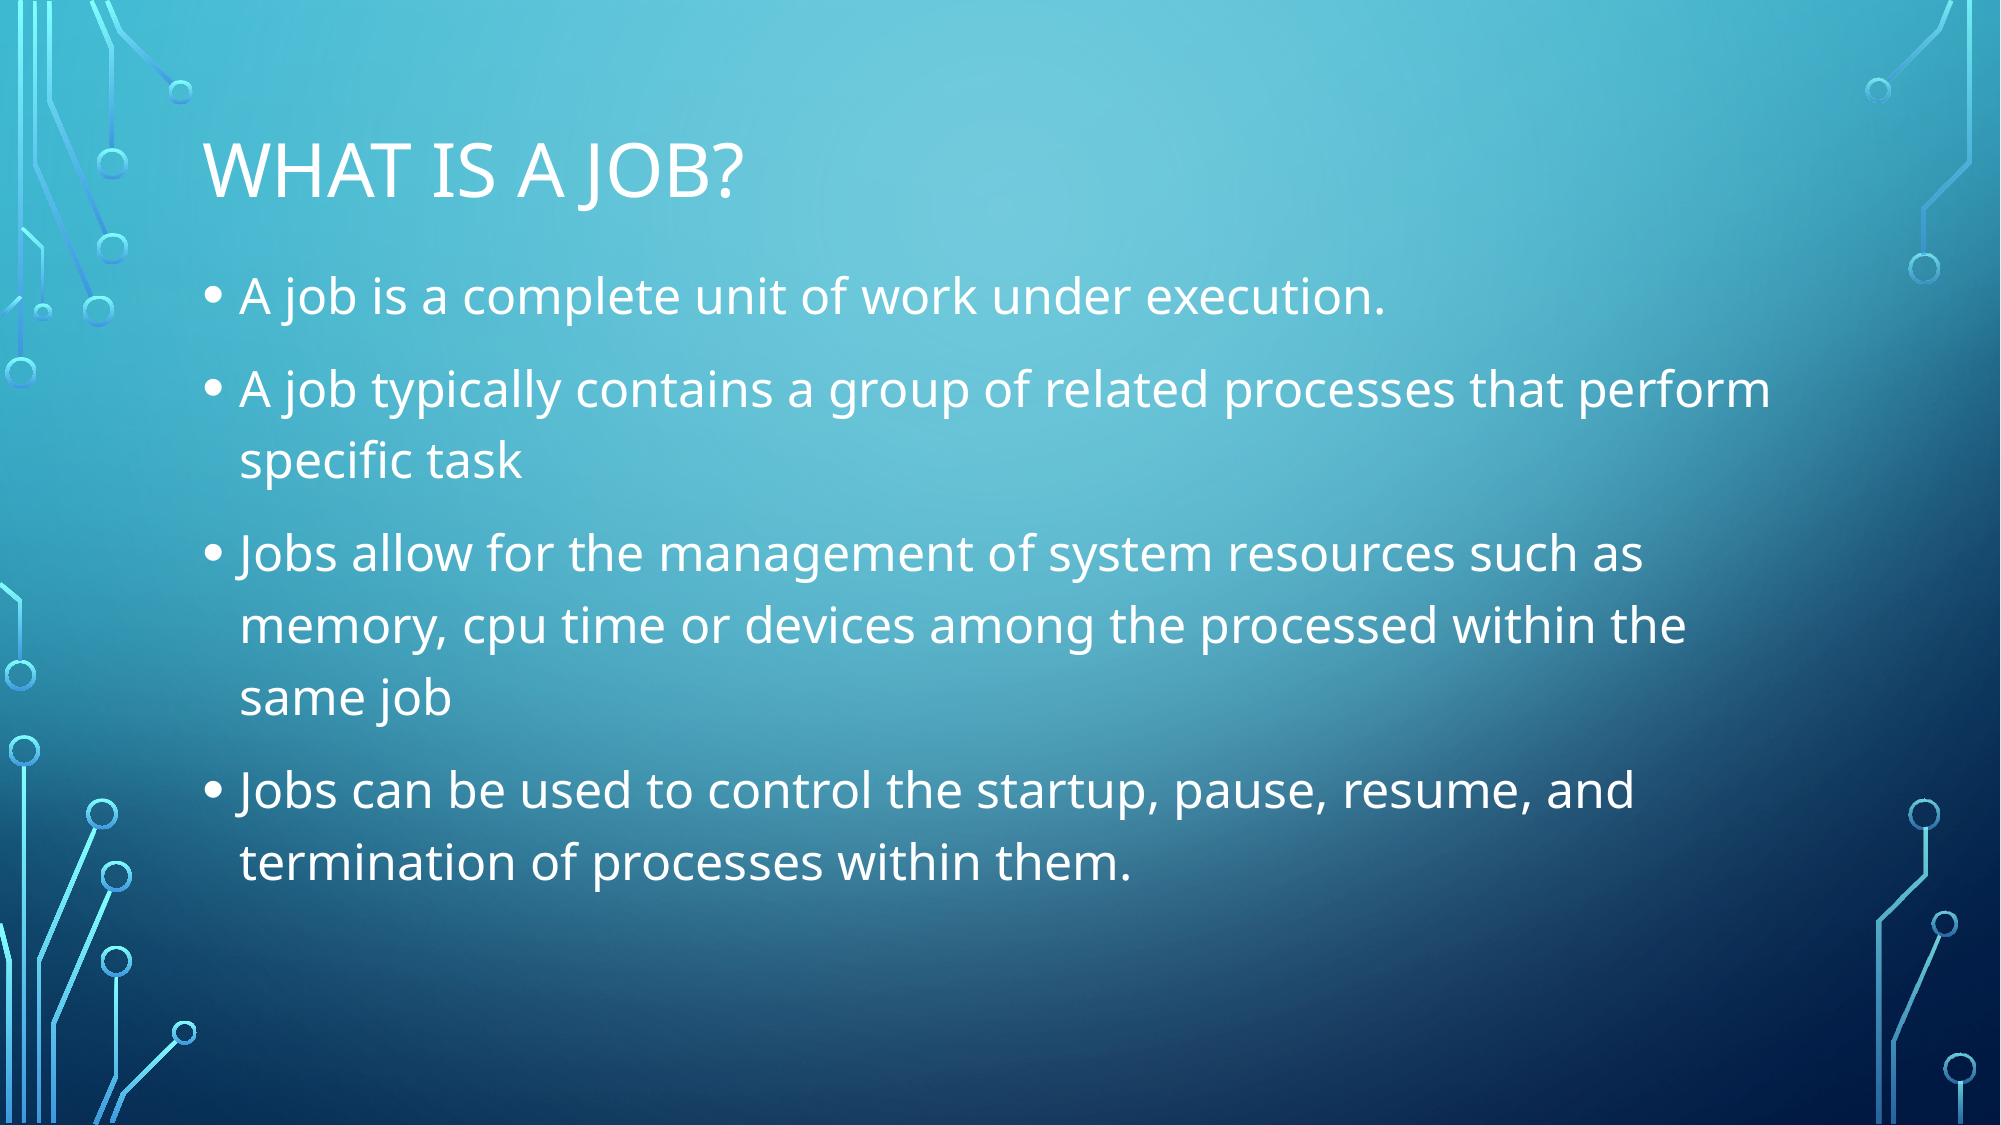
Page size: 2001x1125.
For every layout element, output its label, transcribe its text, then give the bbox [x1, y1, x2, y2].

title What is a job? [187, 101, 1813, 244]
list A job is a complete unit of work under execution. A job typically contains a group of related processes that perform specific task Jobs allow for the management of system resources such as memory, cpu time or devices among the processed within the same job Jobs can be used to control the startup, pause, resume, and termination of processes within them. [187, 244, 1813, 950]
